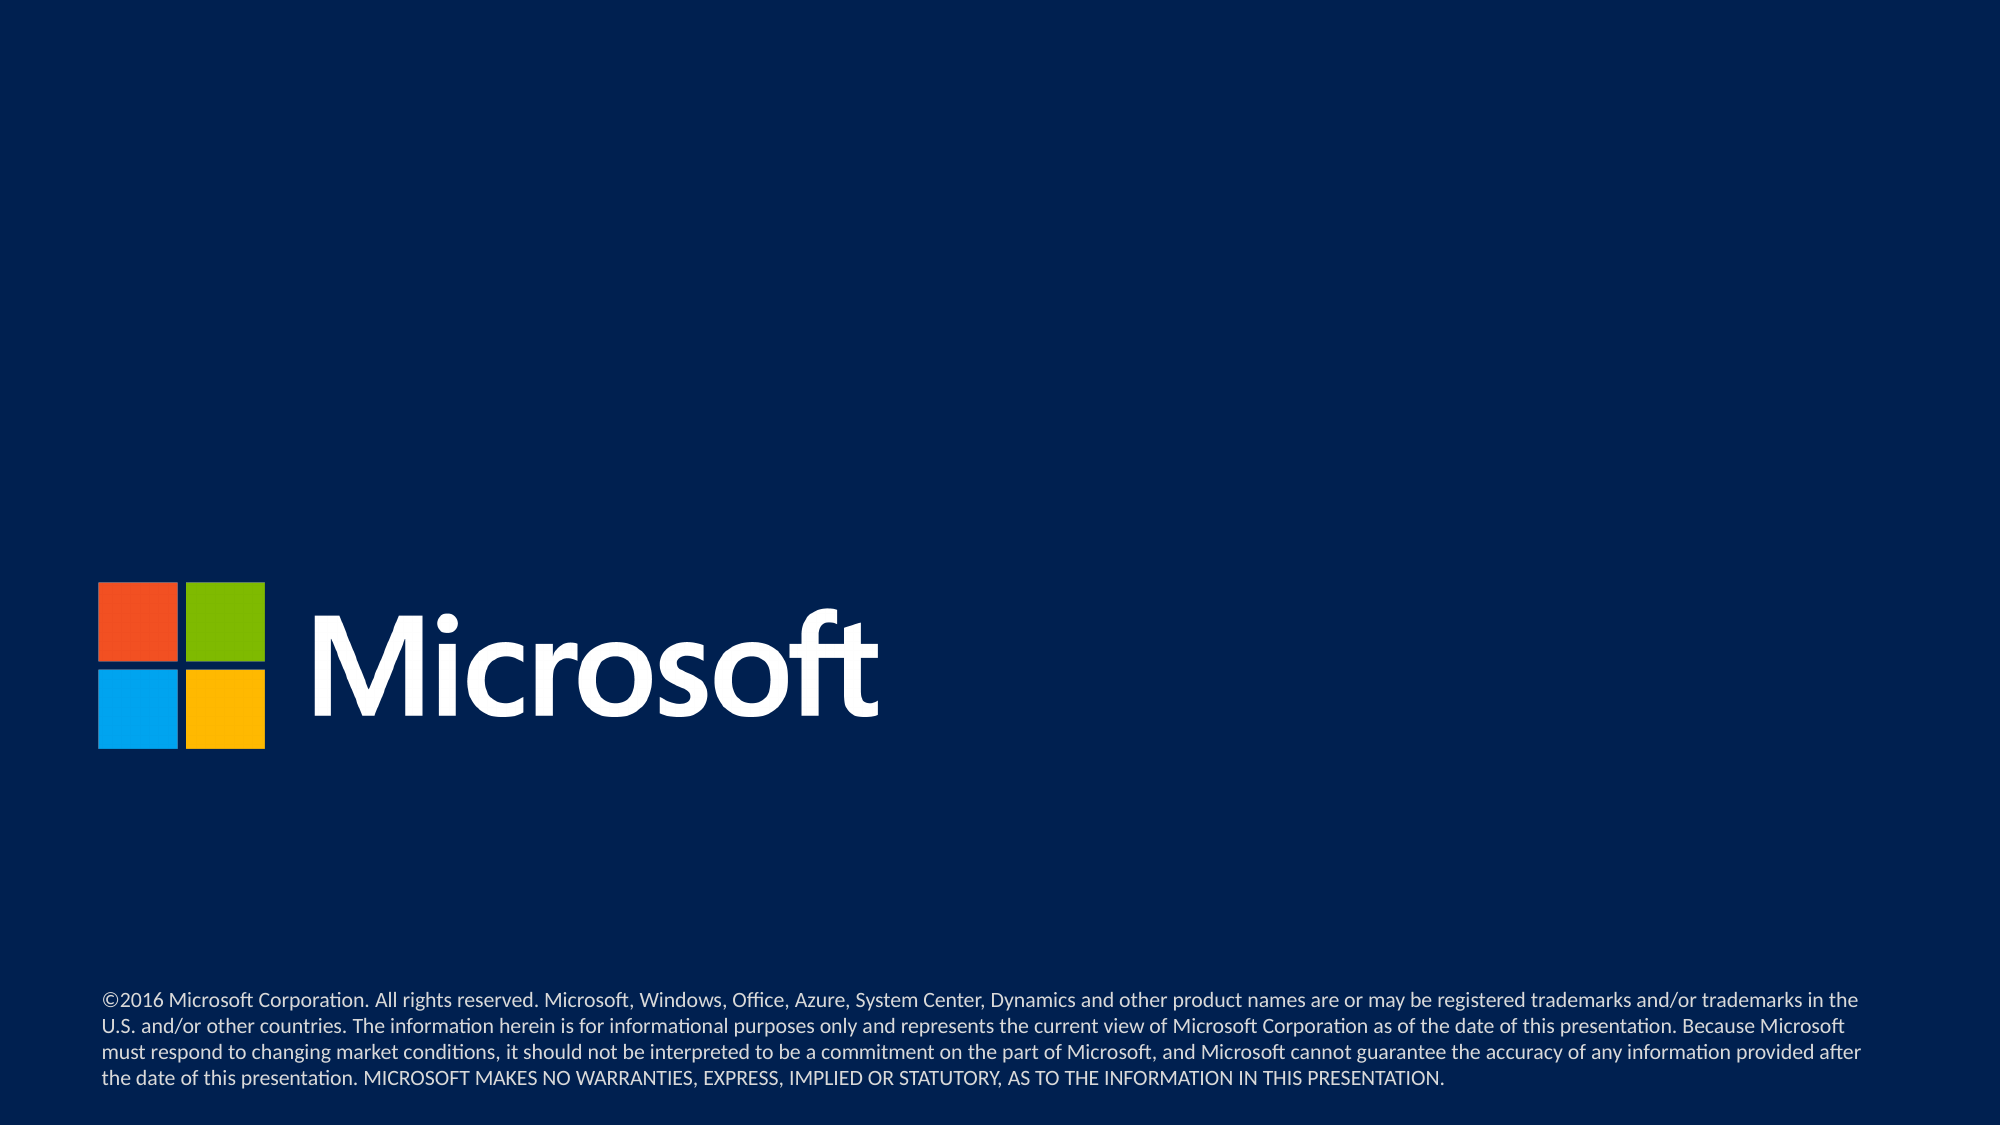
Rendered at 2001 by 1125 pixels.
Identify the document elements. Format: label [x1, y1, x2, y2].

picture [86, 482, 985, 848]
